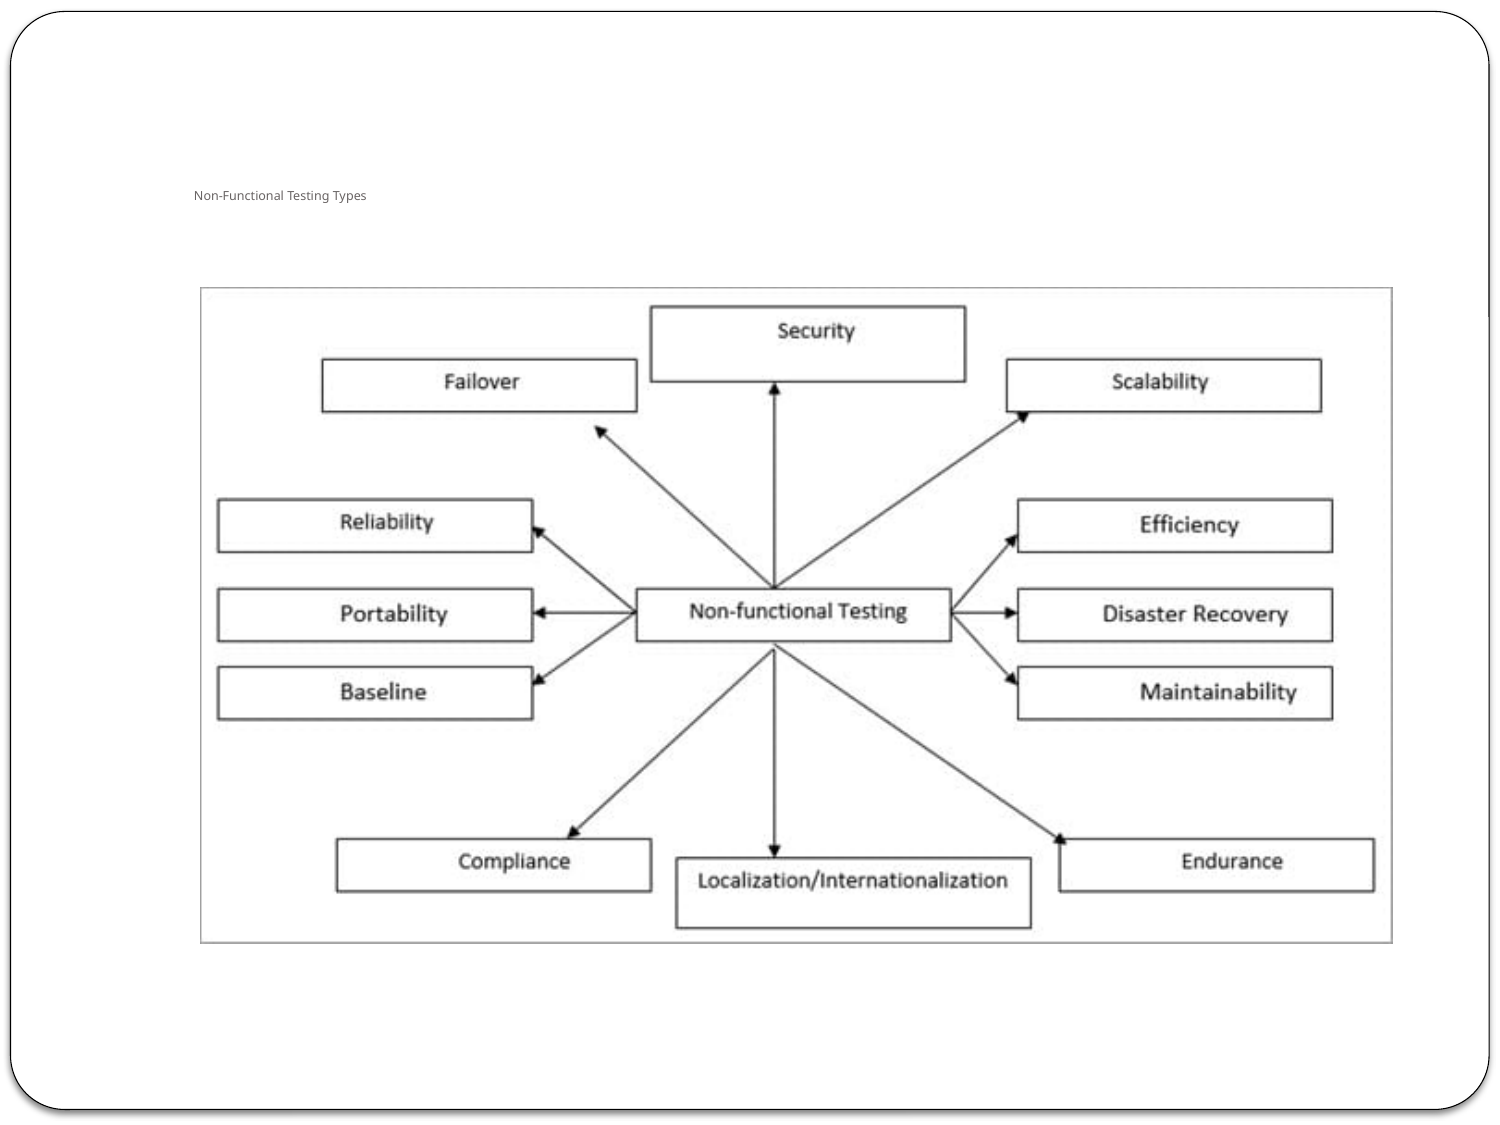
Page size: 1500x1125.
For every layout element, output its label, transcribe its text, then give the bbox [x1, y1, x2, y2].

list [199, 287, 1393, 944]
title Non-Functional Testing Types [150, 45, 1425, 233]
